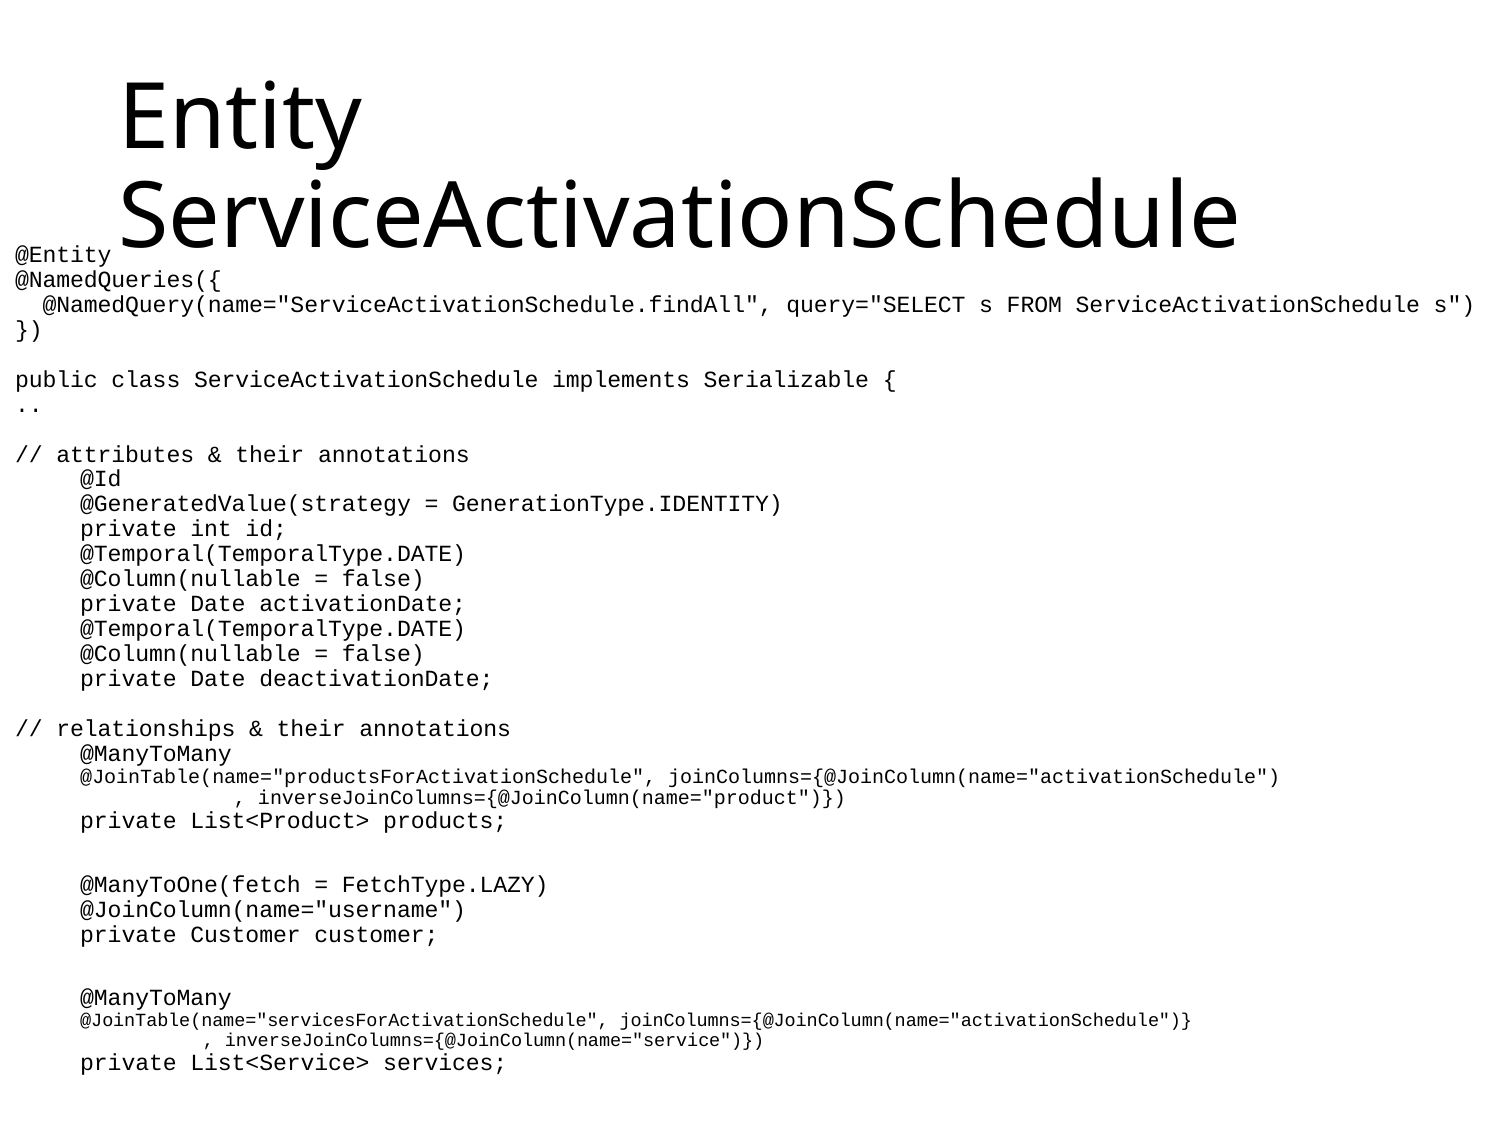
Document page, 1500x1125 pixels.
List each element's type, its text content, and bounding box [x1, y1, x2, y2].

list @Entity @NamedQueries({ @NamedQuery(name="ServiceActivationSchedule.findAll", query="SELECT s FROM ServiceActivationSchedule s") }) public class ServiceActivationSchedule implements Serializable { .. // attributes & their annotations @Id @GeneratedValue(strategy = GenerationType.IDENTITY) private int id; @Temporal(TemporalType.DATE) @Column(nullable = false) private Date activationDate; @Temporal(TemporalType.DATE) @Column(nullable = false) private Date deactivationDate; // relationships & their annotations @ManyToMany @JoinTable(name="productsForActivationSchedule", joinColumns={@JoinColumn(name="activationSchedule") , inverseJoinColumns={@JoinColumn(name="product")}) private List<Product> products; @ManyToOne(fetch = FetchType.LAZY) @JoinColumn(name="username") private Customer customer; @ManyToMany @JoinTable(name="servicesForActivationSchedule", joinColumns={@JoinColumn(name="activationSchedule")} , inverseJoinColumns={@JoinColumn(name="service")}) private List<Service> services; [0, 235, 1500, 1112]
title Entity ServiceActivationSchedule [103, 59, 1397, 235]
